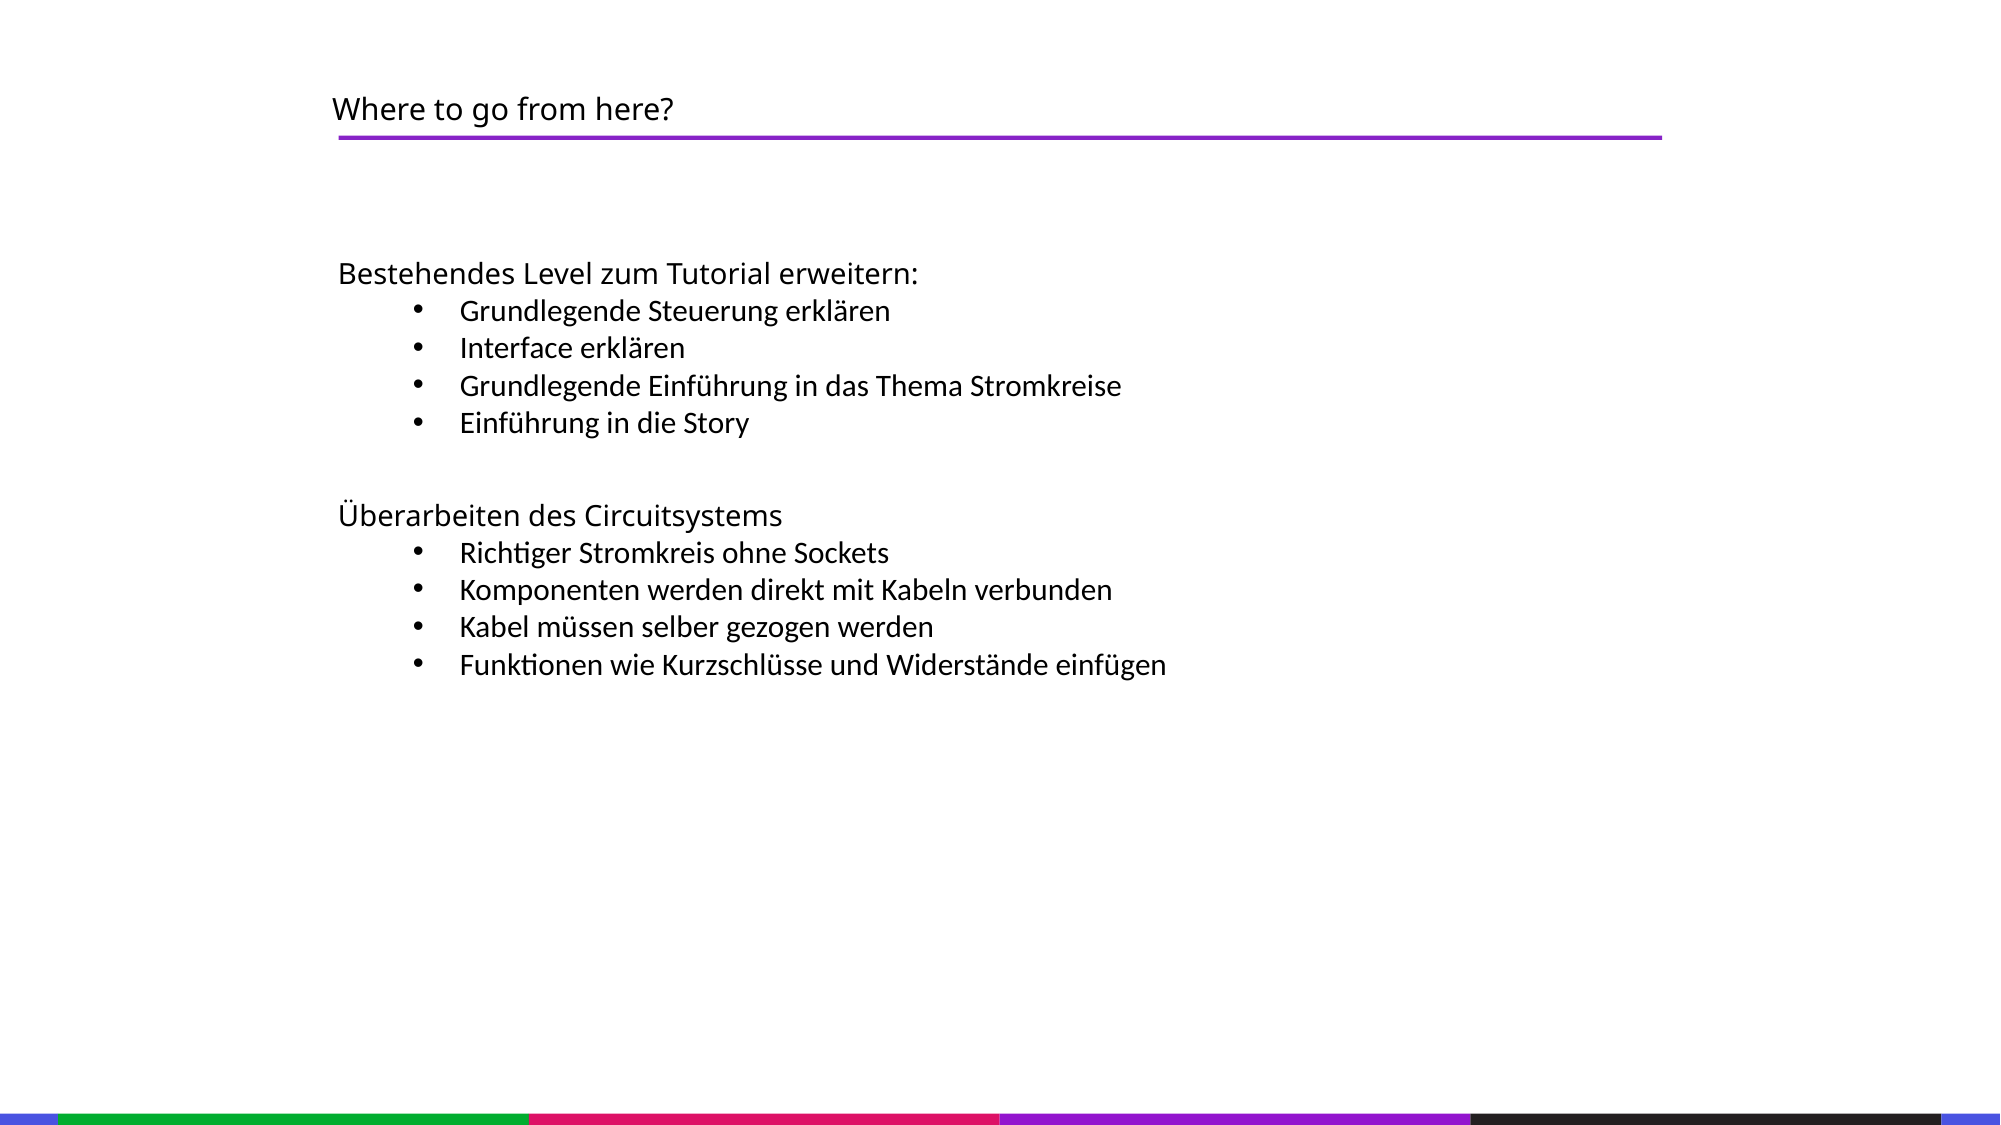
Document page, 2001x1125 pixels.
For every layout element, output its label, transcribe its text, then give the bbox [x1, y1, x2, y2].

text_box [1942, 1113, 2000, 1125]
text_box Bestehendes Level zum Tutorial erweitern: Grundlegende Steuerung erklären Interface erklären Grundlegende Einführung in das Thema Stromkreise Einführung in die Story Überarbeiten des Circuitsystems Richtiger Stromkreis ohne Sockets Komponenten werden direkt mit Kabeln verbunden Kabel müssen selber gezogen werden Funktionen wie Kurzschlüsse und Widerstände einfügen [337, 244, 1483, 682]
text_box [57, 1113, 1942, 1125]
text_box [0, 1113, 57, 1125]
text_box Where to go from here? [332, 89, 674, 127]
